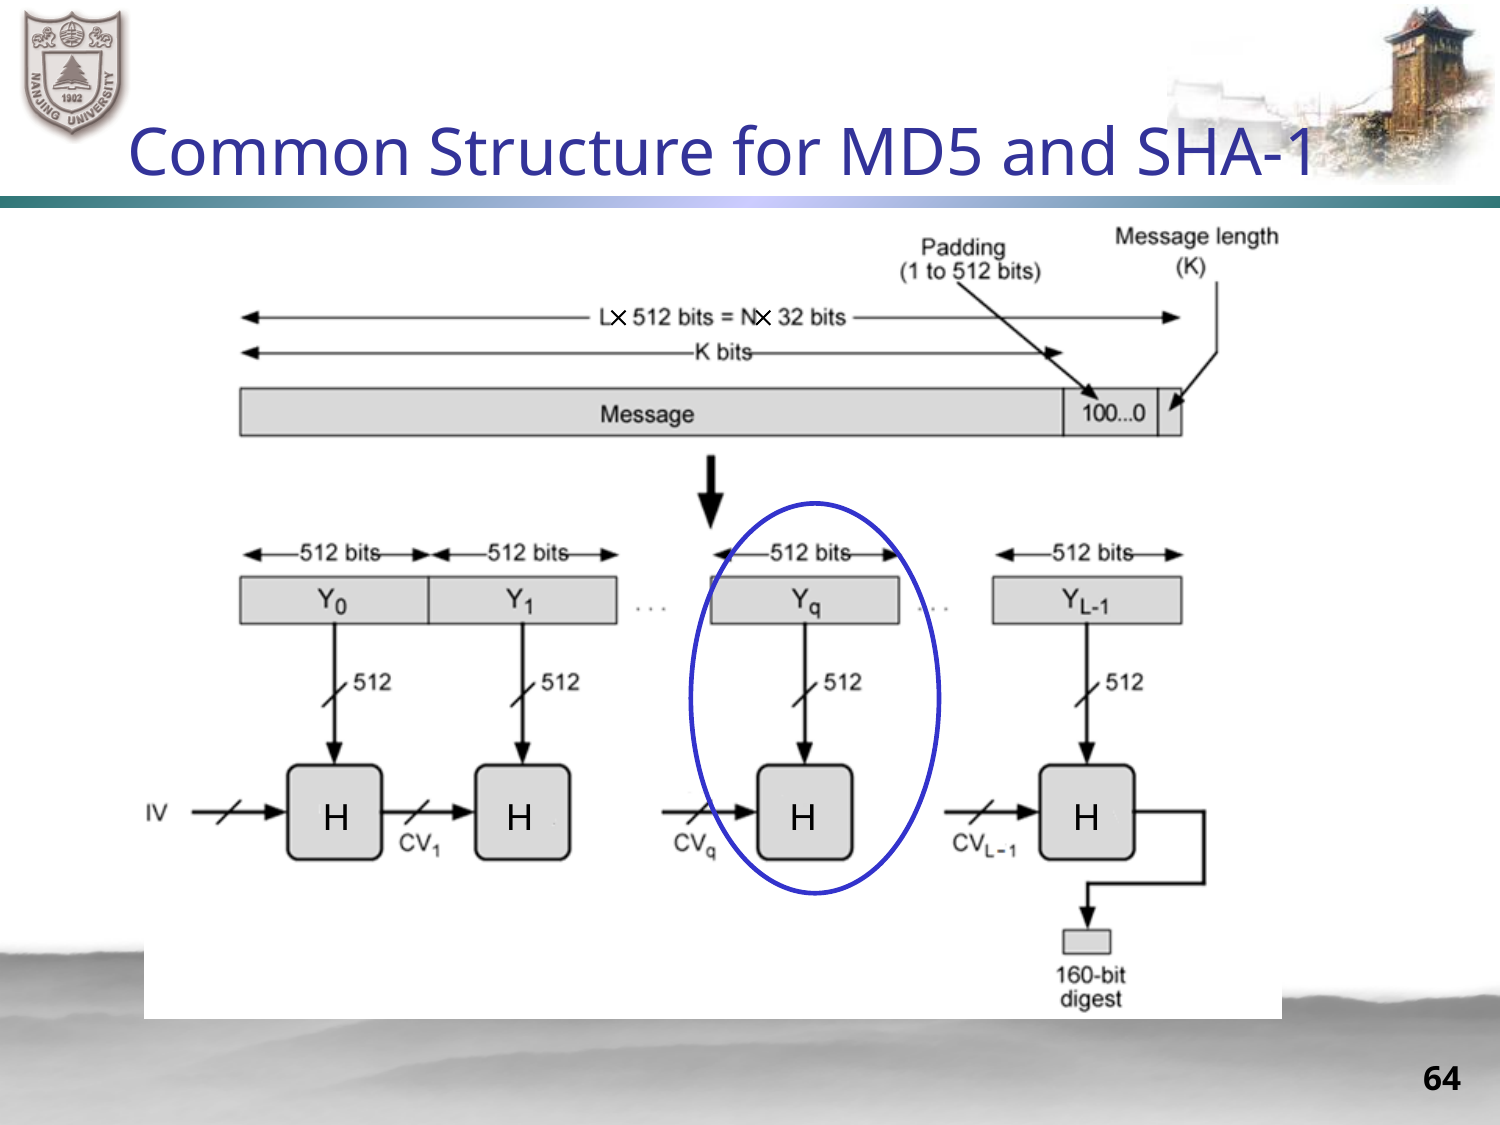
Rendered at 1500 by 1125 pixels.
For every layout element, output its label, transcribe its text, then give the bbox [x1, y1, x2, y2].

slide_number 64 [1163, 1034, 1477, 1111]
picture [1167, 4, 1495, 54]
picture [0, 0, 144, 144]
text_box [143, 219, 1282, 1019]
picture [0, 928, 1500, 1125]
title Common Structure for MD5 and SHA-1 [111, 54, 1500, 197]
